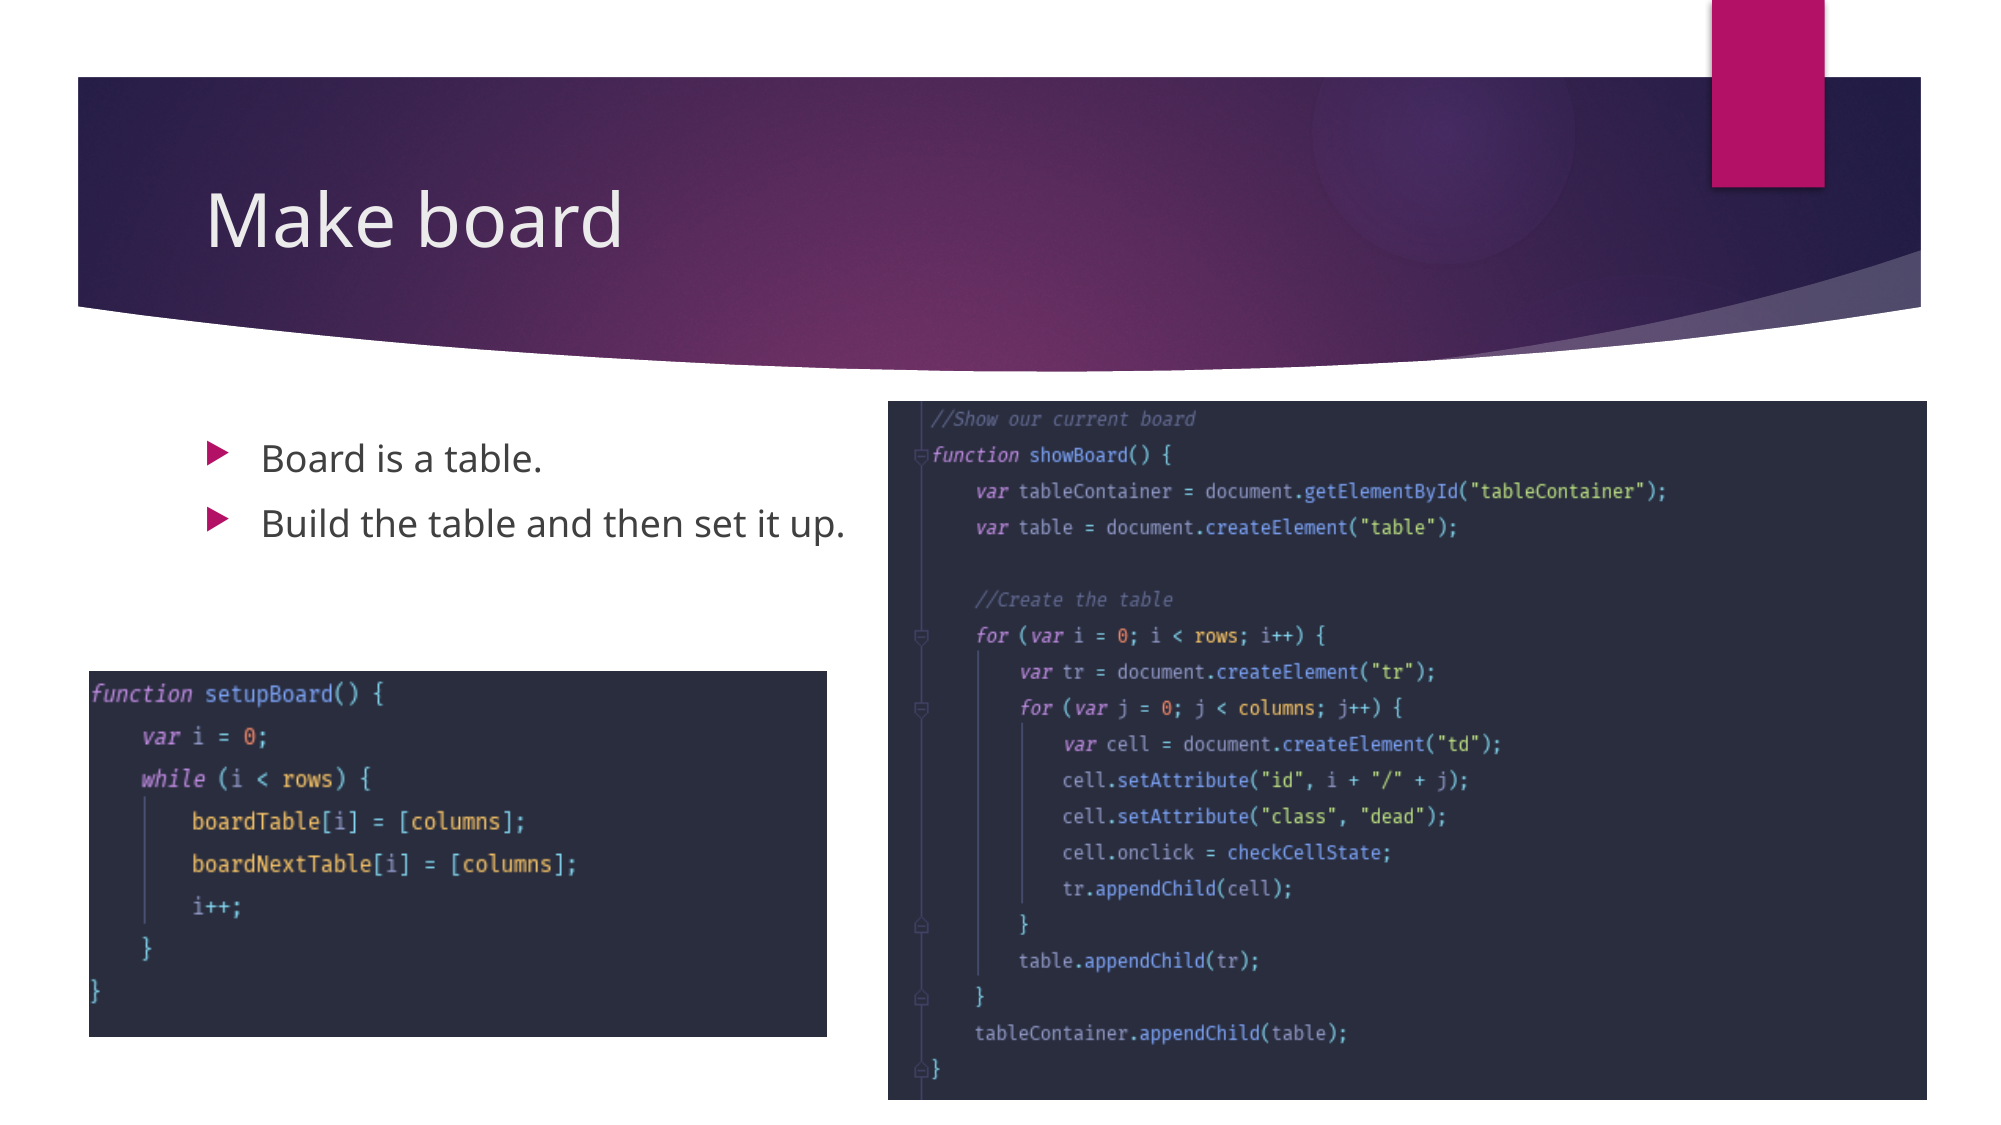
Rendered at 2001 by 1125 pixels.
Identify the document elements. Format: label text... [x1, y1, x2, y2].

title Make board [189, 159, 1627, 276]
picture [88, 671, 827, 1037]
list Board is a table. Build the table and then set it up. [189, 427, 882, 988]
picture [887, 401, 1927, 1100]
